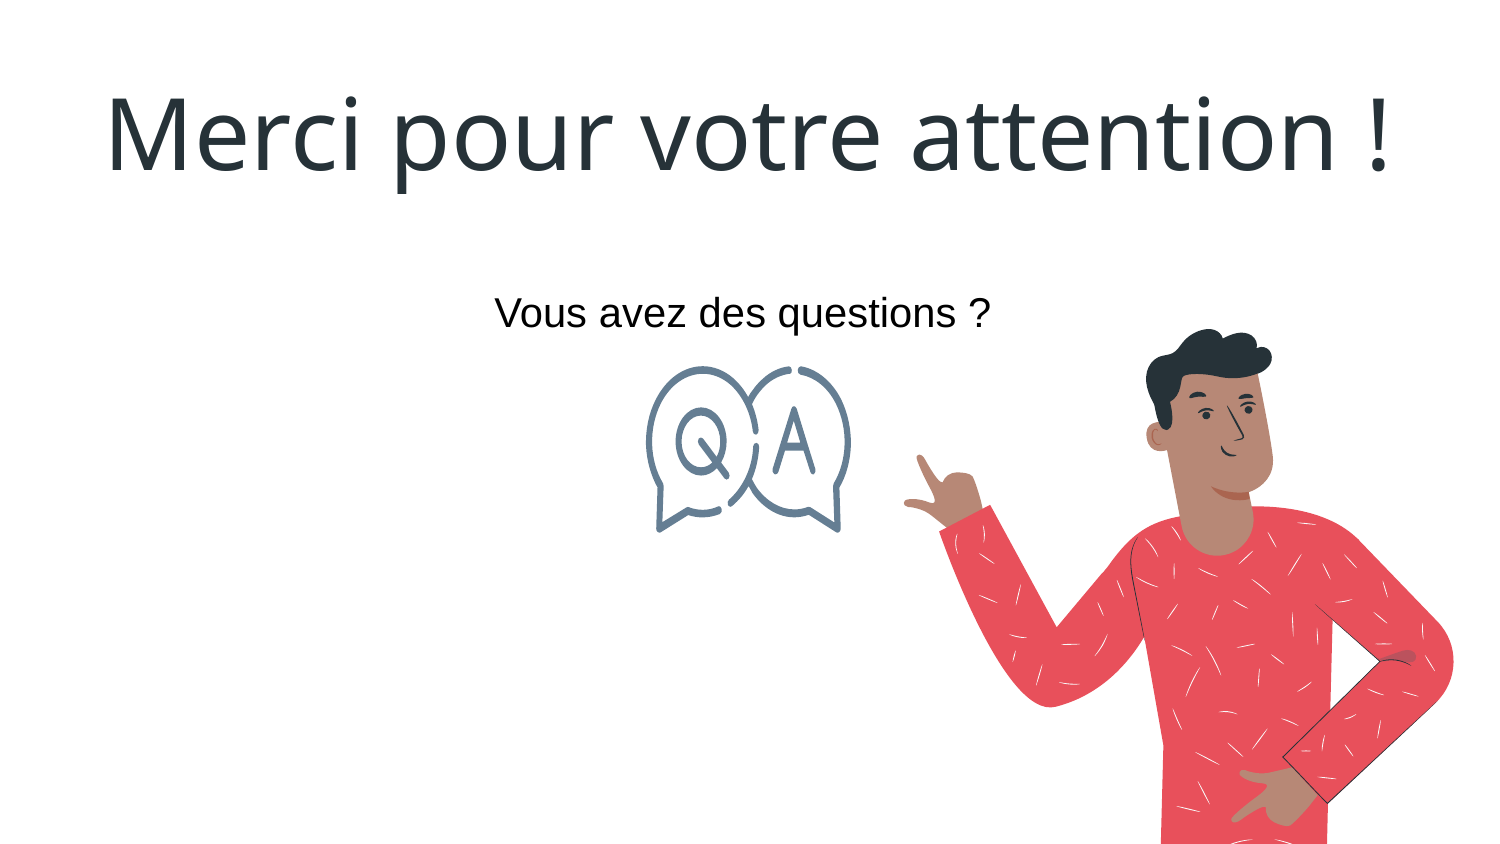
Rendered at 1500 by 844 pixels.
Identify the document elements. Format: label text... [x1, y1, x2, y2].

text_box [645, 365, 852, 533]
text_box Vous avez des questions ? [0, 271, 1498, 455]
text_box [1418, 601, 1454, 717]
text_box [1025, 429, 1414, 844]
text_box [903, 455, 983, 527]
text_box Merci pour votre attention ! [0, 41, 1500, 206]
text_box [939, 504, 1020, 690]
